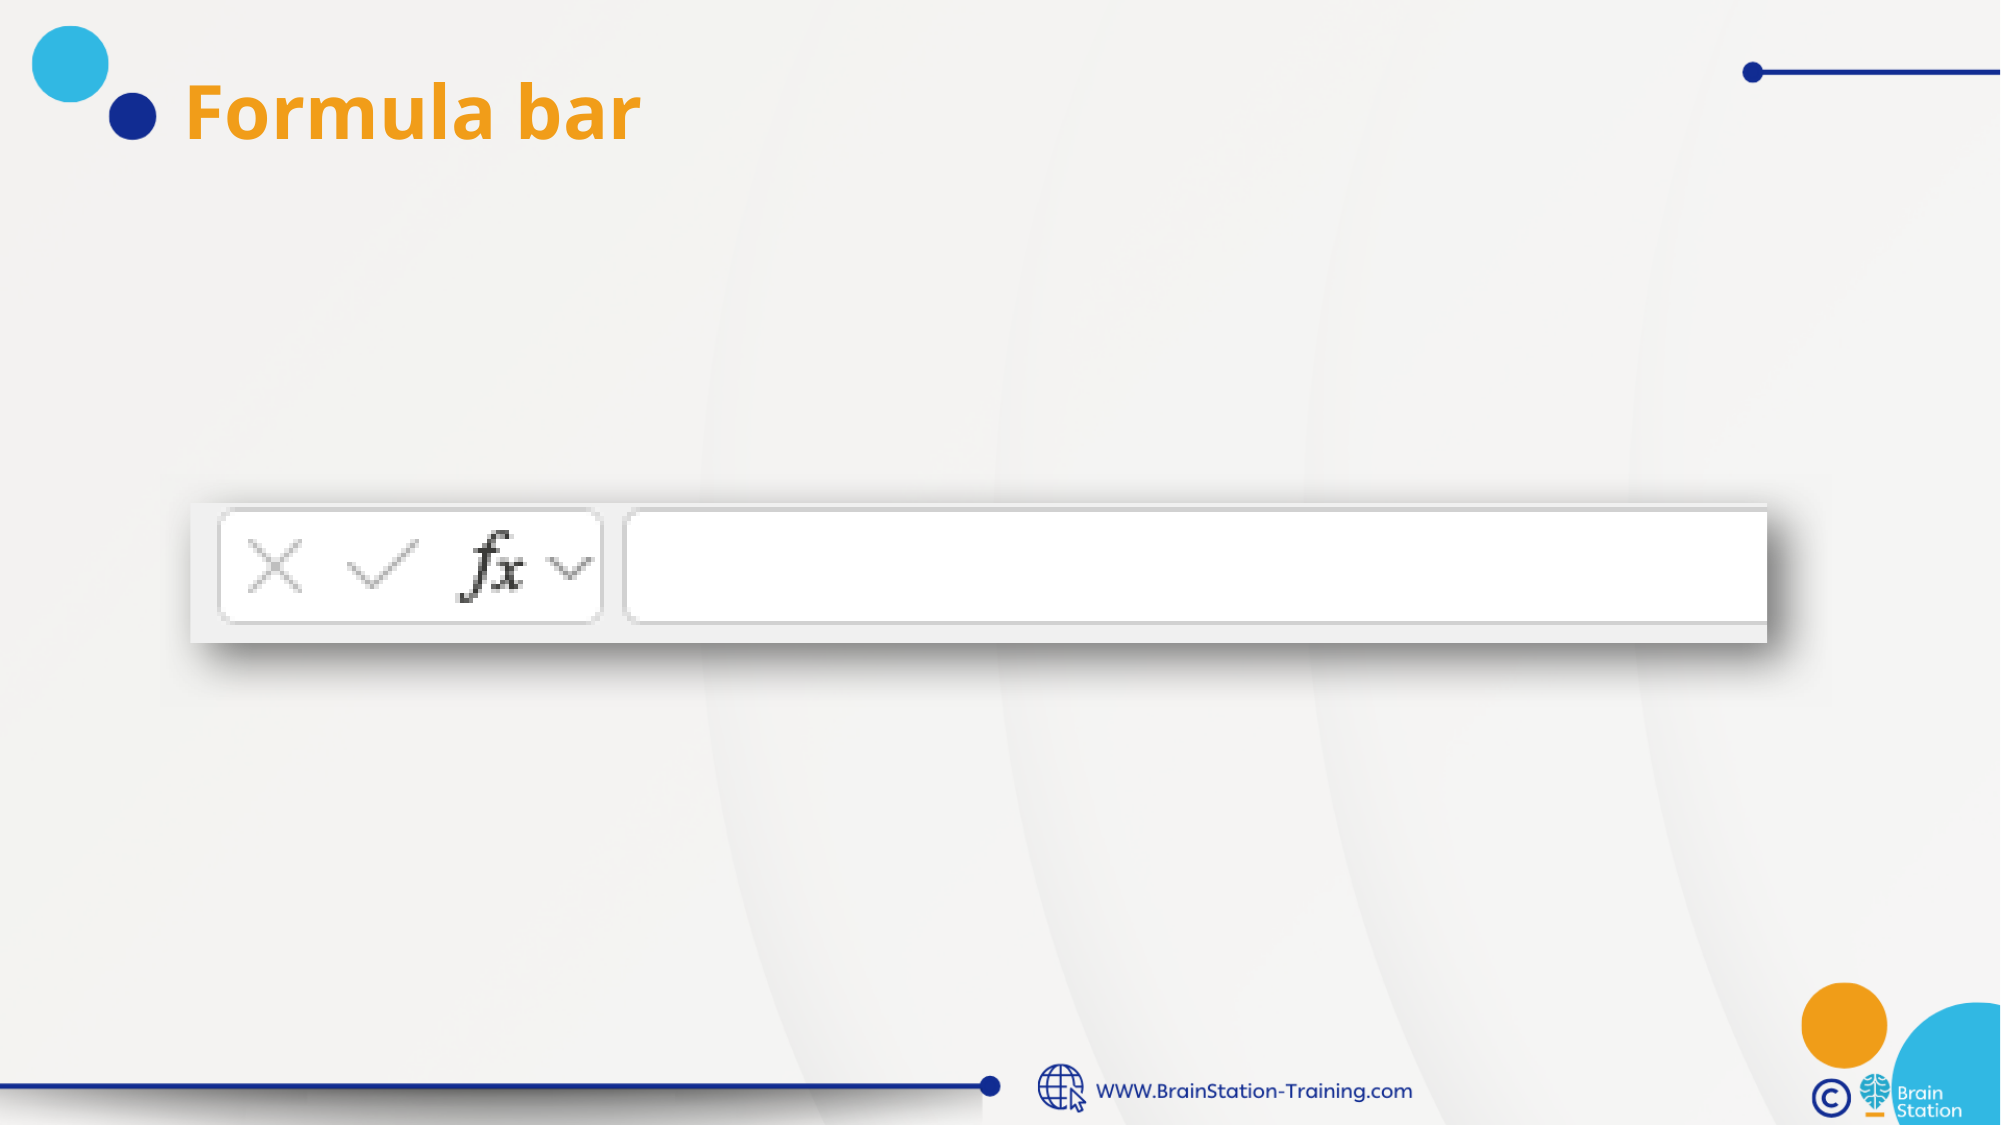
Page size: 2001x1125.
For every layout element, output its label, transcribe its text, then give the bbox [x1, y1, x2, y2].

title Formula bar [169, 52, 1723, 163]
picture [0, 0, 2001, 1125]
